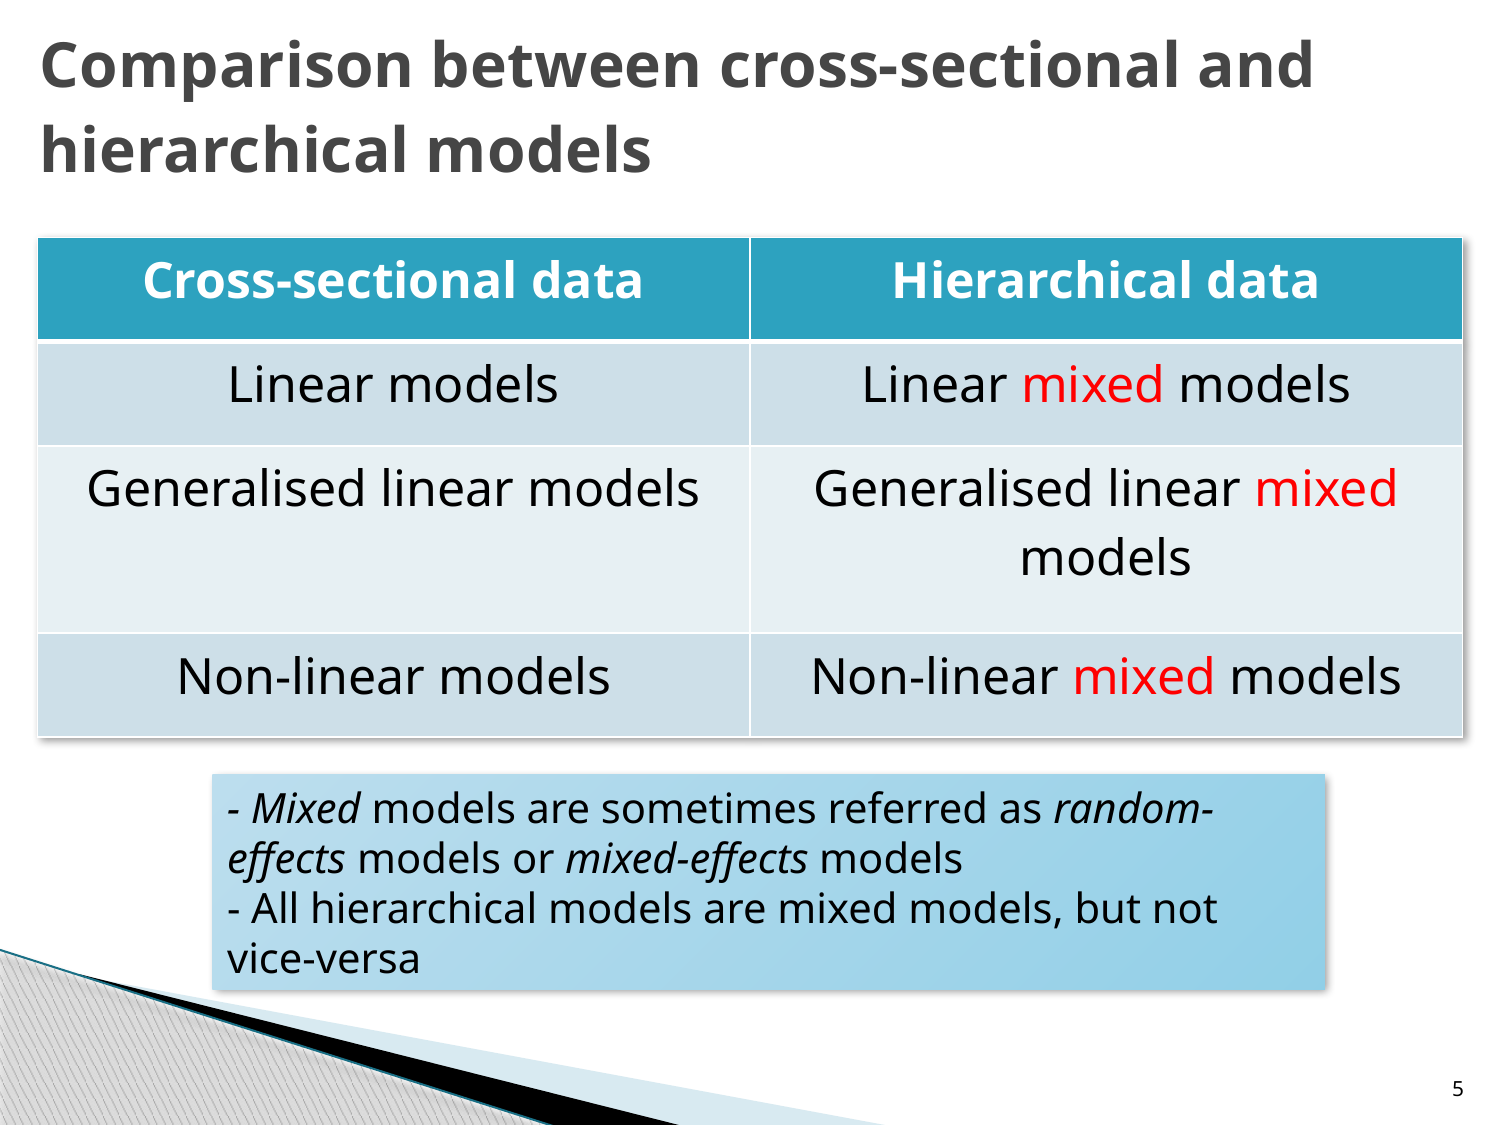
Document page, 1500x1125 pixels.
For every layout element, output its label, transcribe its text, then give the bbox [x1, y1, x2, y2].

text_box - Mixed models are sometimes referred as random-effects models or mixed-effects models - All hierarchical models are mixed models, but not vice-versa [212, 774, 1325, 990]
table_cell Generalised linear mixed models [751, 447, 1462, 632]
table_cell Linear models [38, 344, 749, 445]
table_cell Generalised linear models [38, 447, 749, 632]
title Comparison between cross-sectional and hierarchical models [24, 12, 1475, 200]
table_header Hierarchical data [751, 238, 1462, 339]
table_cell Linear mixed models [751, 344, 1462, 445]
table_header Cross-sectional data [38, 238, 749, 339]
table_cell Non-linear mixed models [751, 634, 1462, 736]
slide_number 5 [1418, 1051, 1479, 1112]
table_cell Non-linear models [38, 634, 749, 736]
